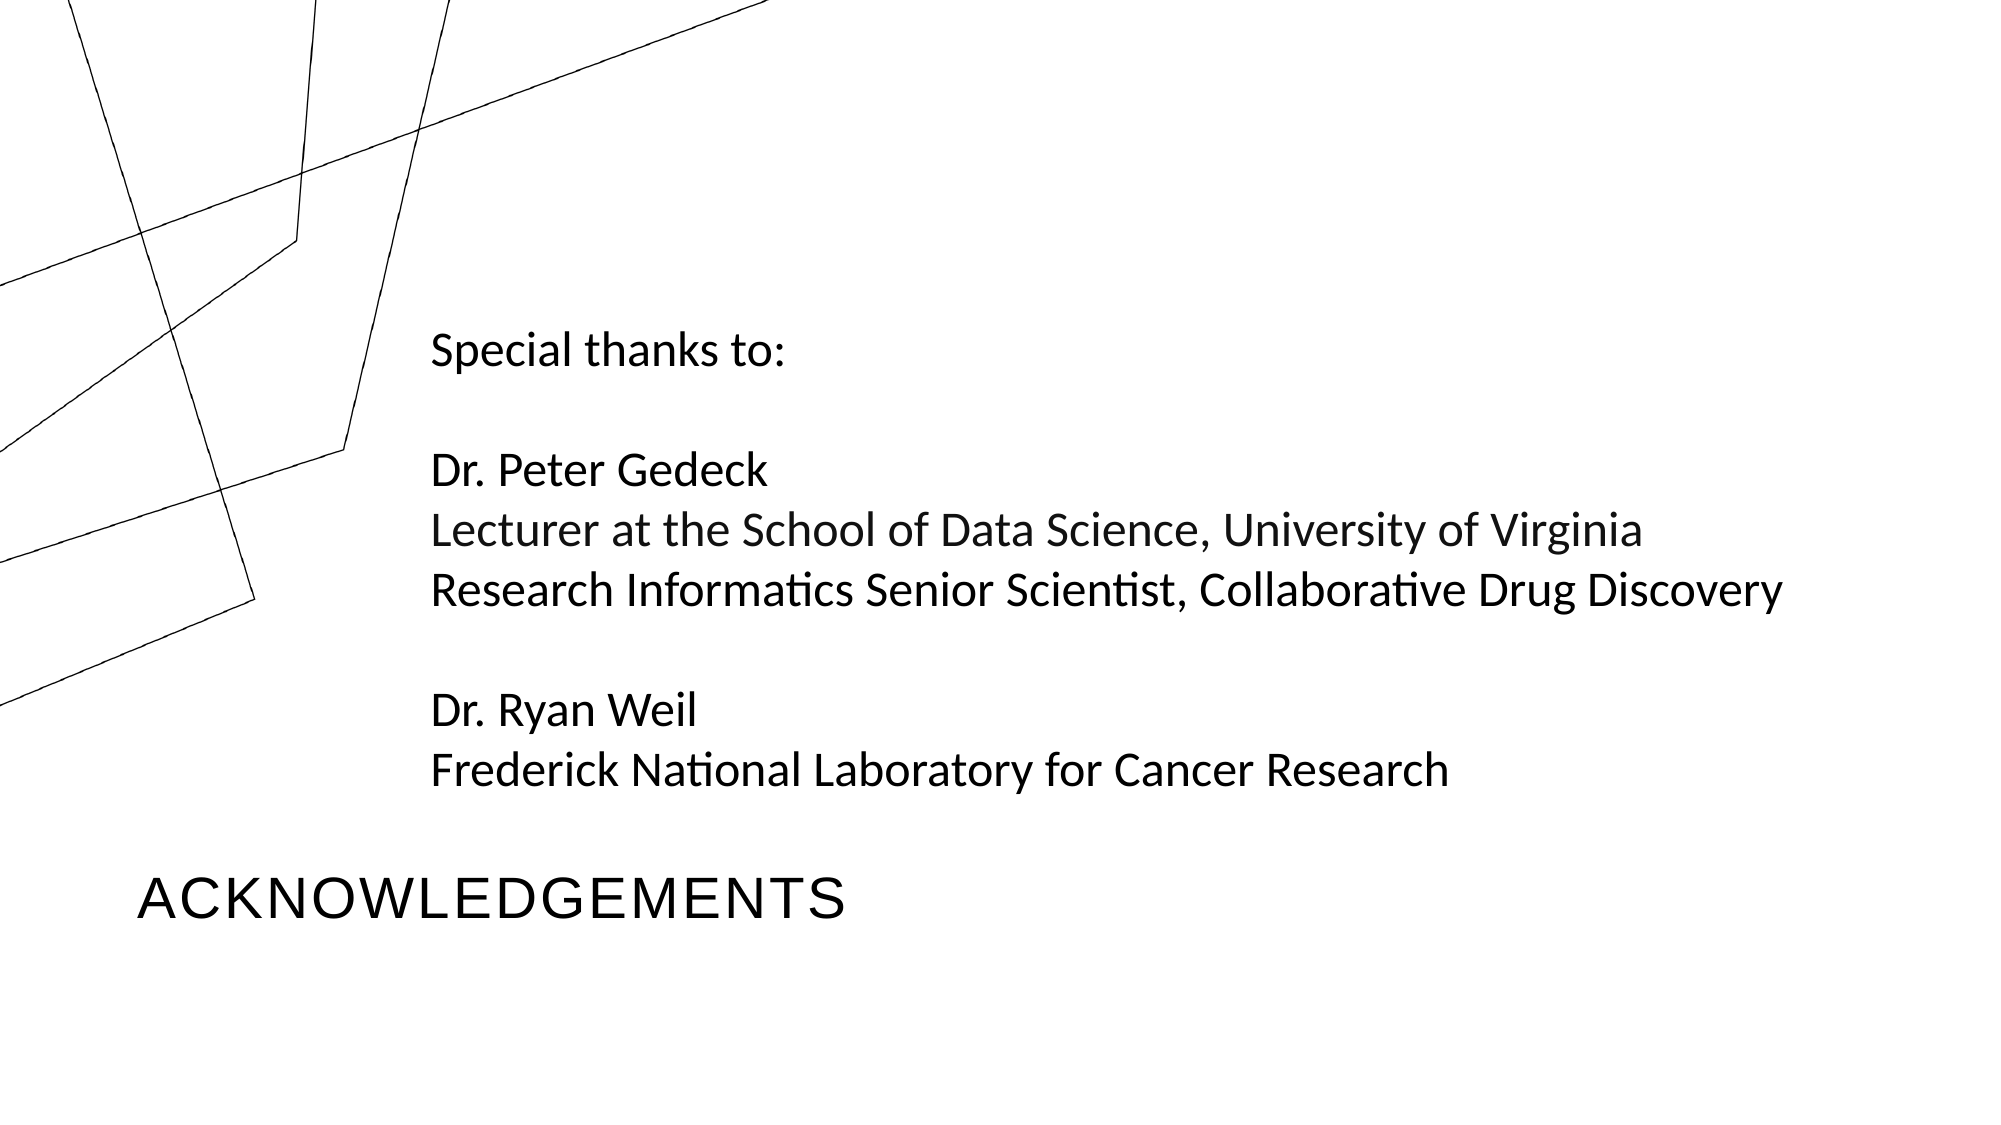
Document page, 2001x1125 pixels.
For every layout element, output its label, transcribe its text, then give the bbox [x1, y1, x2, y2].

title ACKNOWLEDGEMENTS [122, 728, 902, 946]
picture [0, 0, 803, 720]
text_box Special thanks to: Dr. Peter Gedeck Lecturer at the School of Data Science, University of Virginia Research Informatics Senior Scientist, Collaborative Drug Discovery Dr. Ryan Weil Frederick National Laboratory for Cancer Research [415, 308, 1834, 804]
